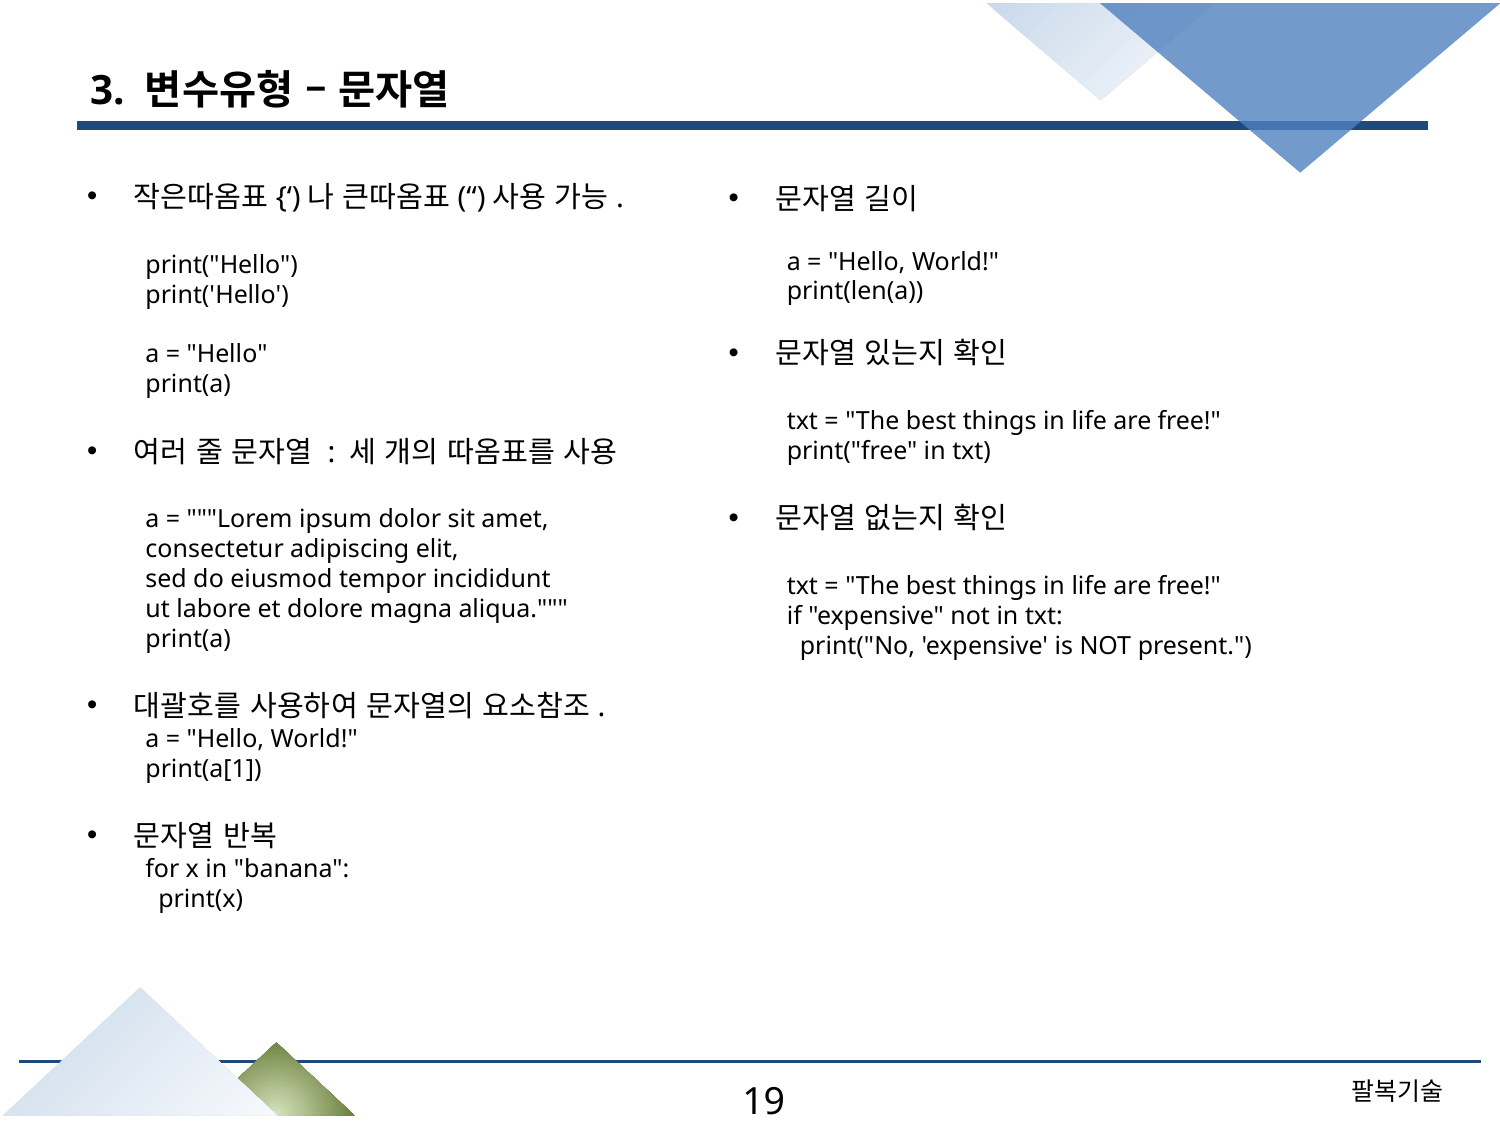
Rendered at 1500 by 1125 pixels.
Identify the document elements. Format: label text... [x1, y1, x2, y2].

slide_number 19 [588, 1069, 939, 1125]
text_box 문자열 길이 a = "Hello, World!" print(len(a)) 문자열 있는지 확인 txt = "The best things in life are free!" print("free" in txt) 문자열 없는지 확인 txt = "The best things in life are free!" if "expensive" not in txt: print("No, 'expensive' is NOT present.") [713, 172, 1427, 667]
text_box 작은따옴표{‘)나 큰따옴표(“)사용 가능. print("Hello") print('Hello') a = "Hello" print(a) 여러 줄 문자열 : 세 개의 따옴표를 사용 a = """Lorem ipsum dolor sit amet, consectetur adipiscing elit, sed do eiusmod tempor incididunt ut labore et dolore magna aliqua.""" print(a) 대괄호를 사용하여 문자열의 요소참조. a = "Hello, World!" print(a[1]) 문자열 반복 for x in "banana": print(x) [72, 170, 798, 920]
title 3. 변수유형 – 문자열 [72, 51, 1428, 126]
